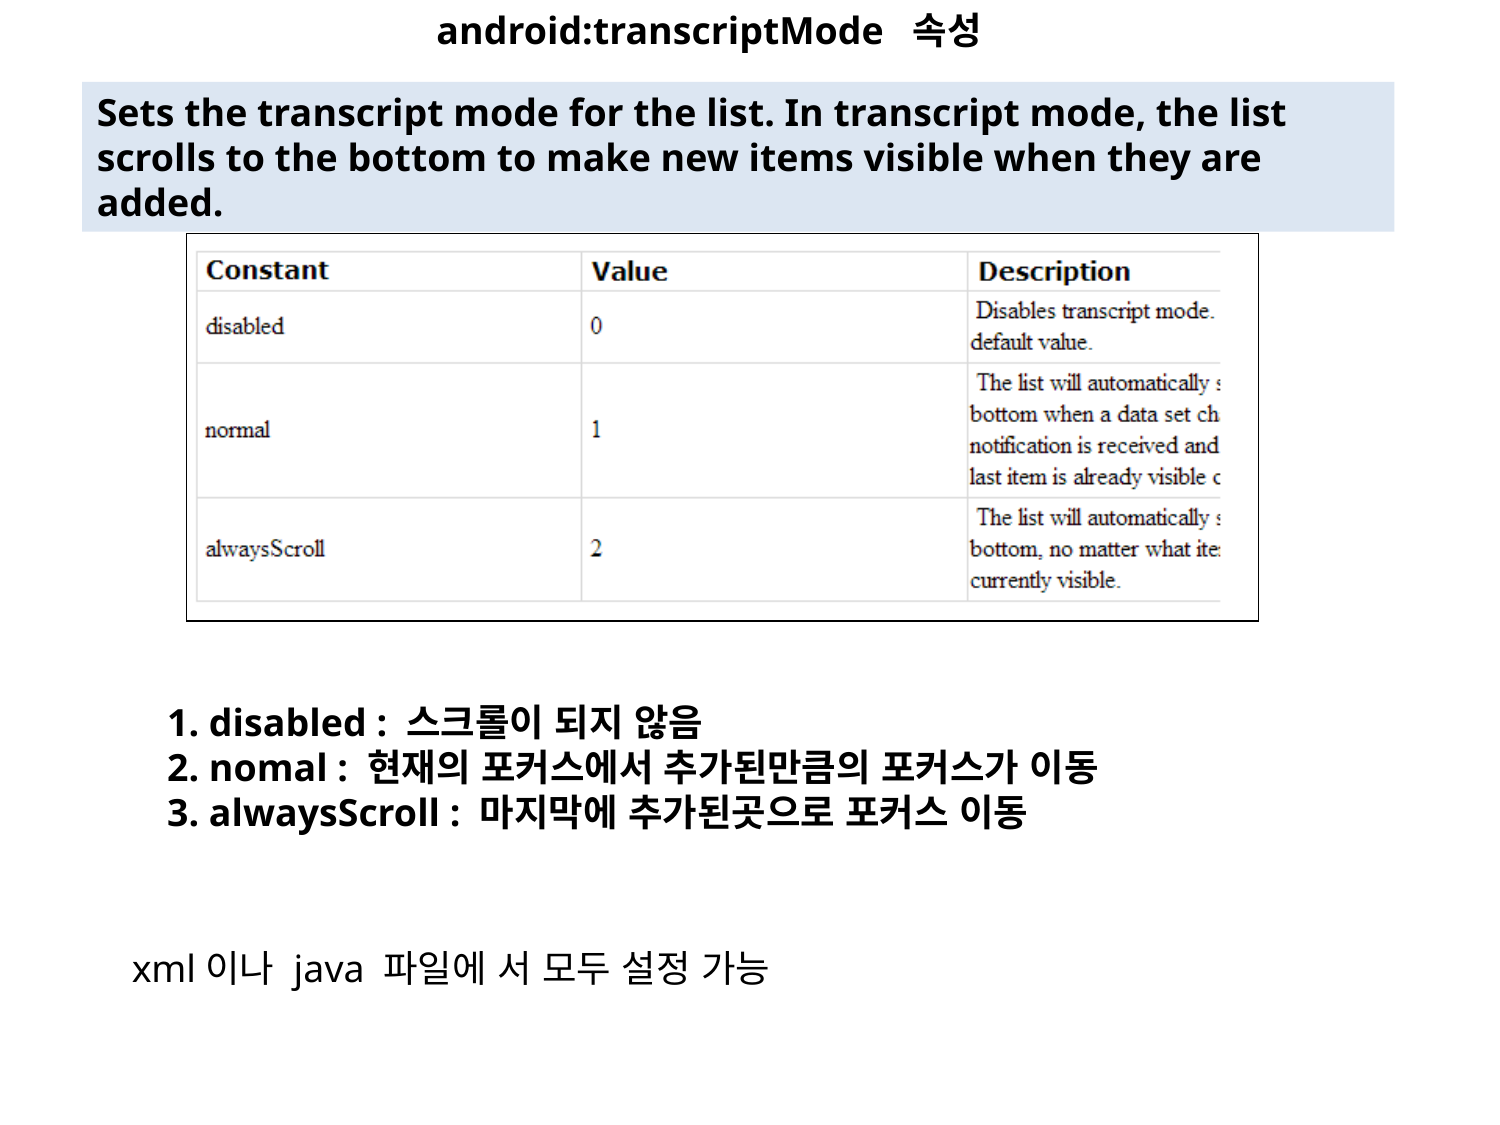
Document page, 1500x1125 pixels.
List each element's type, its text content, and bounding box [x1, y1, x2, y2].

text_box Sets the transcript mode for the list. In transcript mode, the list scrolls to the bottom to make new items visible when they are added. [82, 81, 1395, 232]
text_box xml이나 java 파일에 서 모두 설정 가능 [117, 937, 1243, 998]
text_box android:transcriptMode 속성 [246, 0, 1172, 60]
text_box 1. disabled : 스크롤이 되지 않음 2. nomal : 현재의 포커스에서 추가된만큼의 포커스가 이동 3. alwaysScroll : 마지막에 추가된곳으로 포커스 이동 [152, 691, 1266, 842]
picture [187, 234, 1258, 621]
